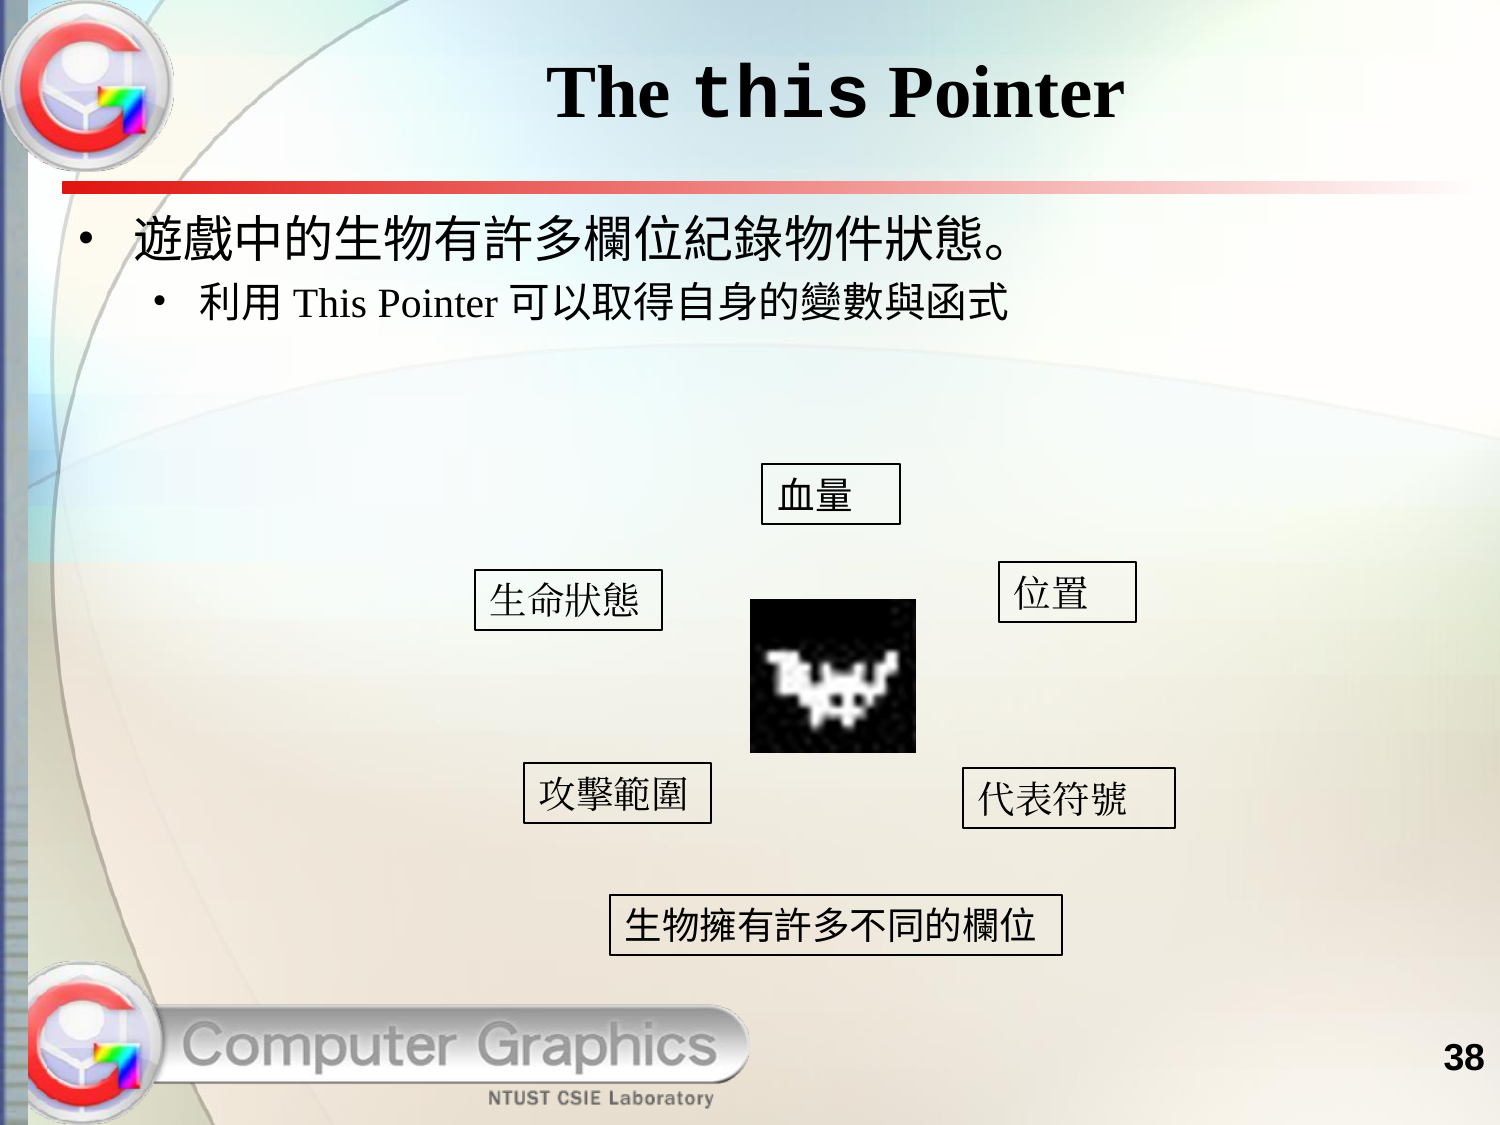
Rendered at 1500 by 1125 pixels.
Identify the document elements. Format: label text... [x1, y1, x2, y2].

text_box 位置 [998, 562, 1136, 623]
text_box 生物擁有許多不同的欄位 [610, 894, 1063, 955]
text_box 生命狀態 [474, 569, 663, 630]
text_box 代表符號 [962, 768, 1176, 829]
title The this Pointer [174, 0, 1498, 175]
slide_number 38 [1187, 1025, 1500, 1063]
text_box 血量 [762, 464, 900, 525]
text_box 攻擊範圍 [523, 763, 712, 823]
picture [0, 0, 1500, 1125]
list 遊戲中的生物有許多欄位紀錄物件狀態。 利用This Pointer可以取得自身的變數與函式 [62, 200, 1463, 1000]
